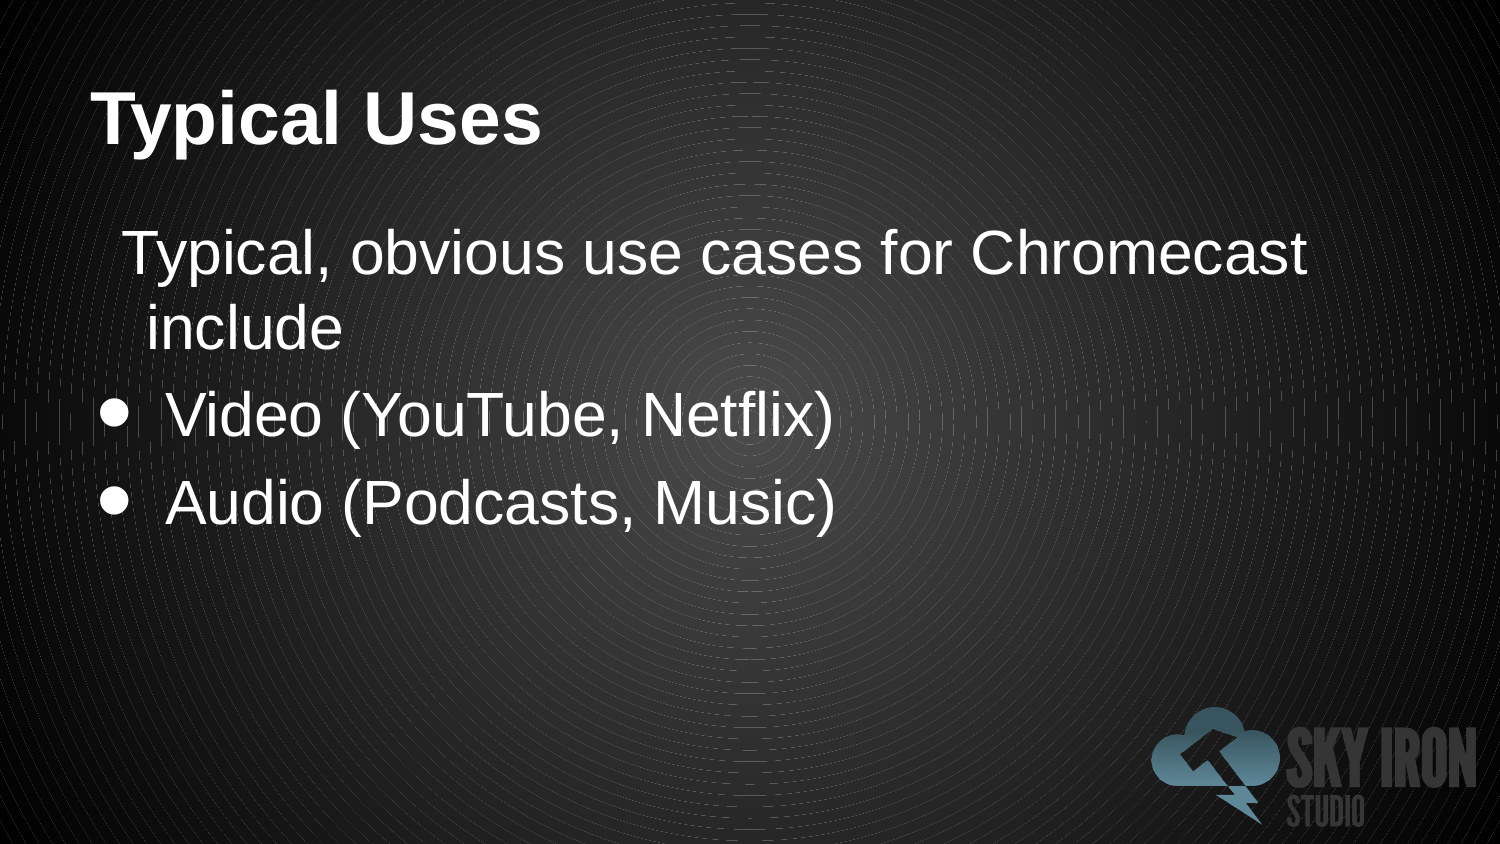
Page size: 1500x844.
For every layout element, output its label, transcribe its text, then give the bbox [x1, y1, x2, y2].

picture [1151, 706, 1477, 827]
list Typical, obvious use cases for Chromecast include Video (YouTube, Netflix) Audio (Podcasts, Music) [75, 196, 1425, 808]
title Typical Uses [75, 33, 1425, 175]
